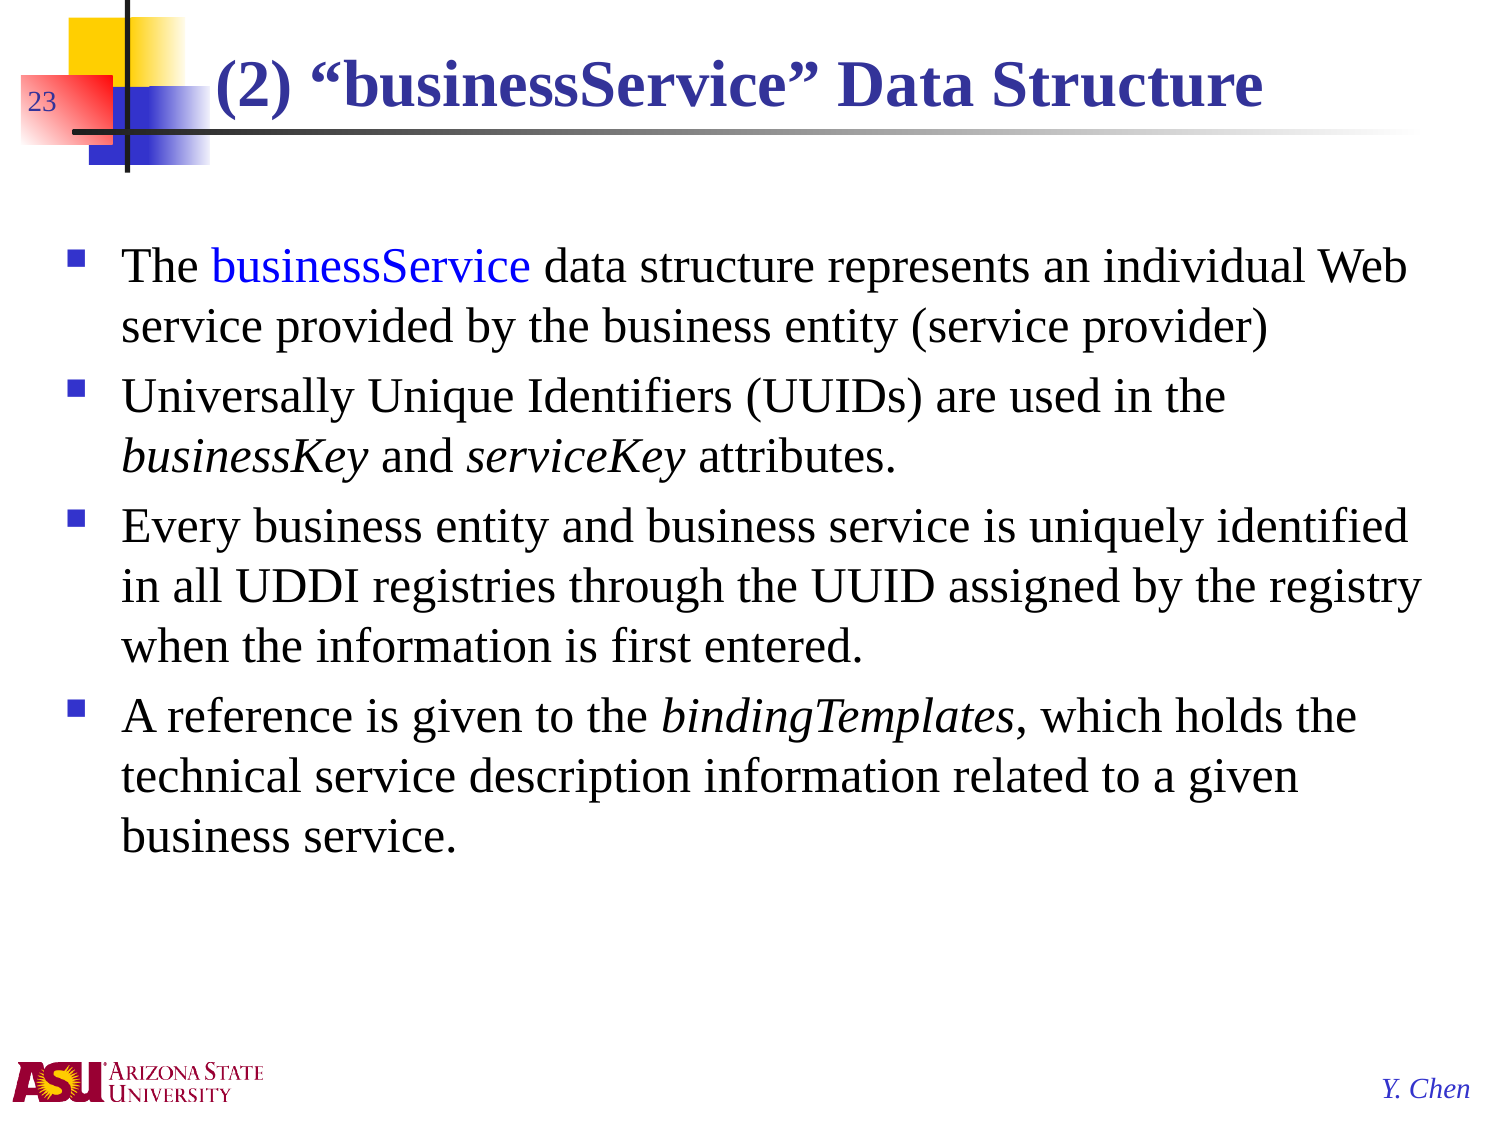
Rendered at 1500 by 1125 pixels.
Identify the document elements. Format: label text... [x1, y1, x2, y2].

slide_number 23 [12, 49, 132, 126]
list The businessService data structure represents an individual Web service provided by the business entity (service provider) Universally Unique Identifiers (UUIDs) are used in the businessKey and serviceKey attributes. Every business entity and business service is uniquely identified in all UDDI registries through the UUID assigned by the registry when the information is first entered. A reference is given to the bindingTemplates, which holds the technical service description information related to a given business service. [50, 224, 1475, 988]
picture [12, 1062, 263, 1102]
title (2) “businessService” Data Structure [200, 24, 1450, 128]
